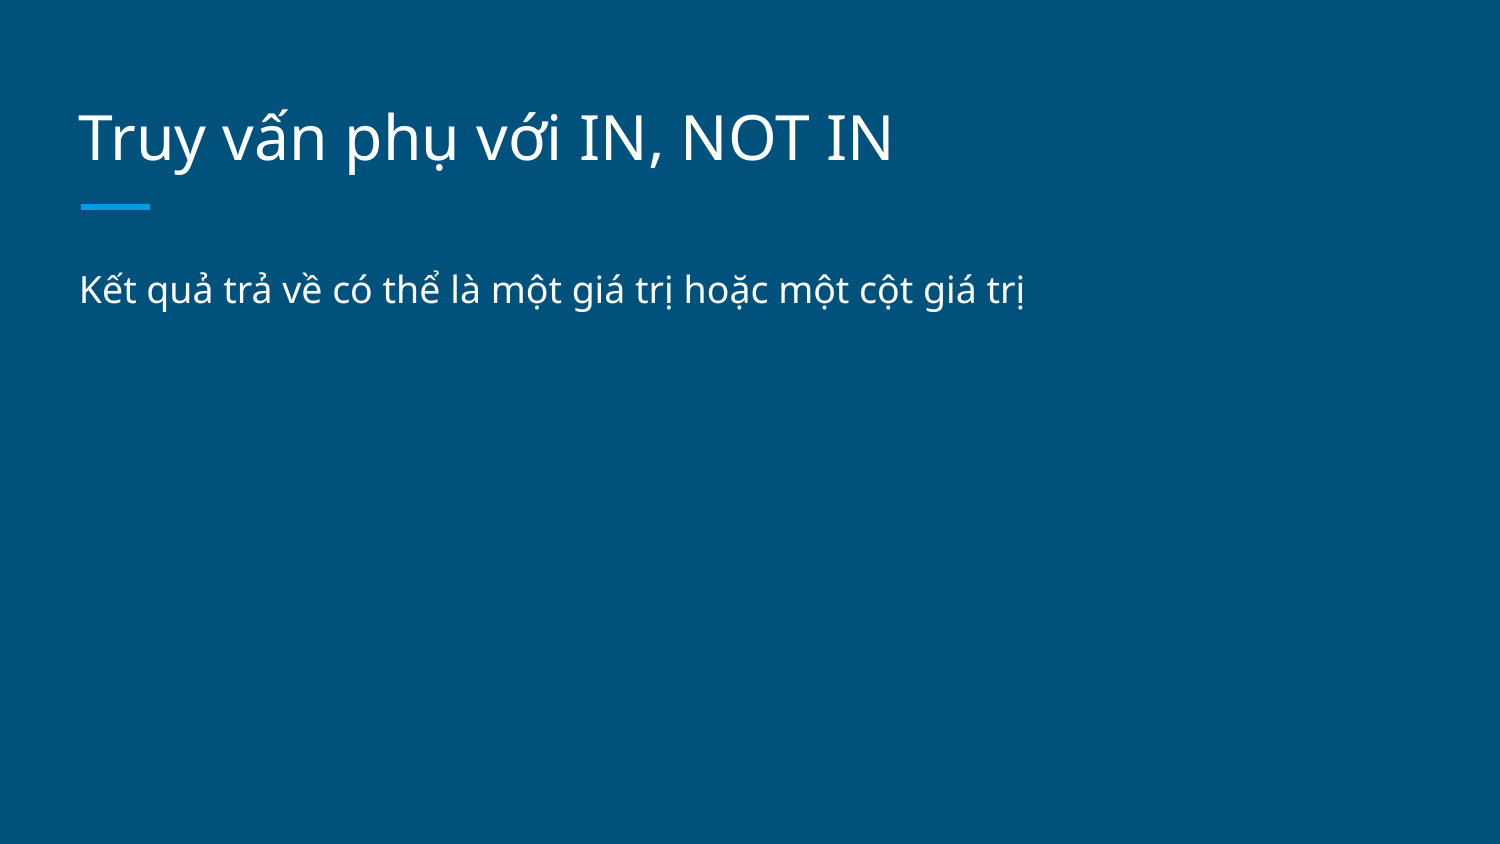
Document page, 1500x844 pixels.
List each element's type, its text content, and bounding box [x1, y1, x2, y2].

list Kết quả trả về có thể là một giá trị hoặc một cột giá trị [63, 244, 1437, 750]
title Truy vấn phụ với IN, NOT IN [63, 75, 1437, 188]
